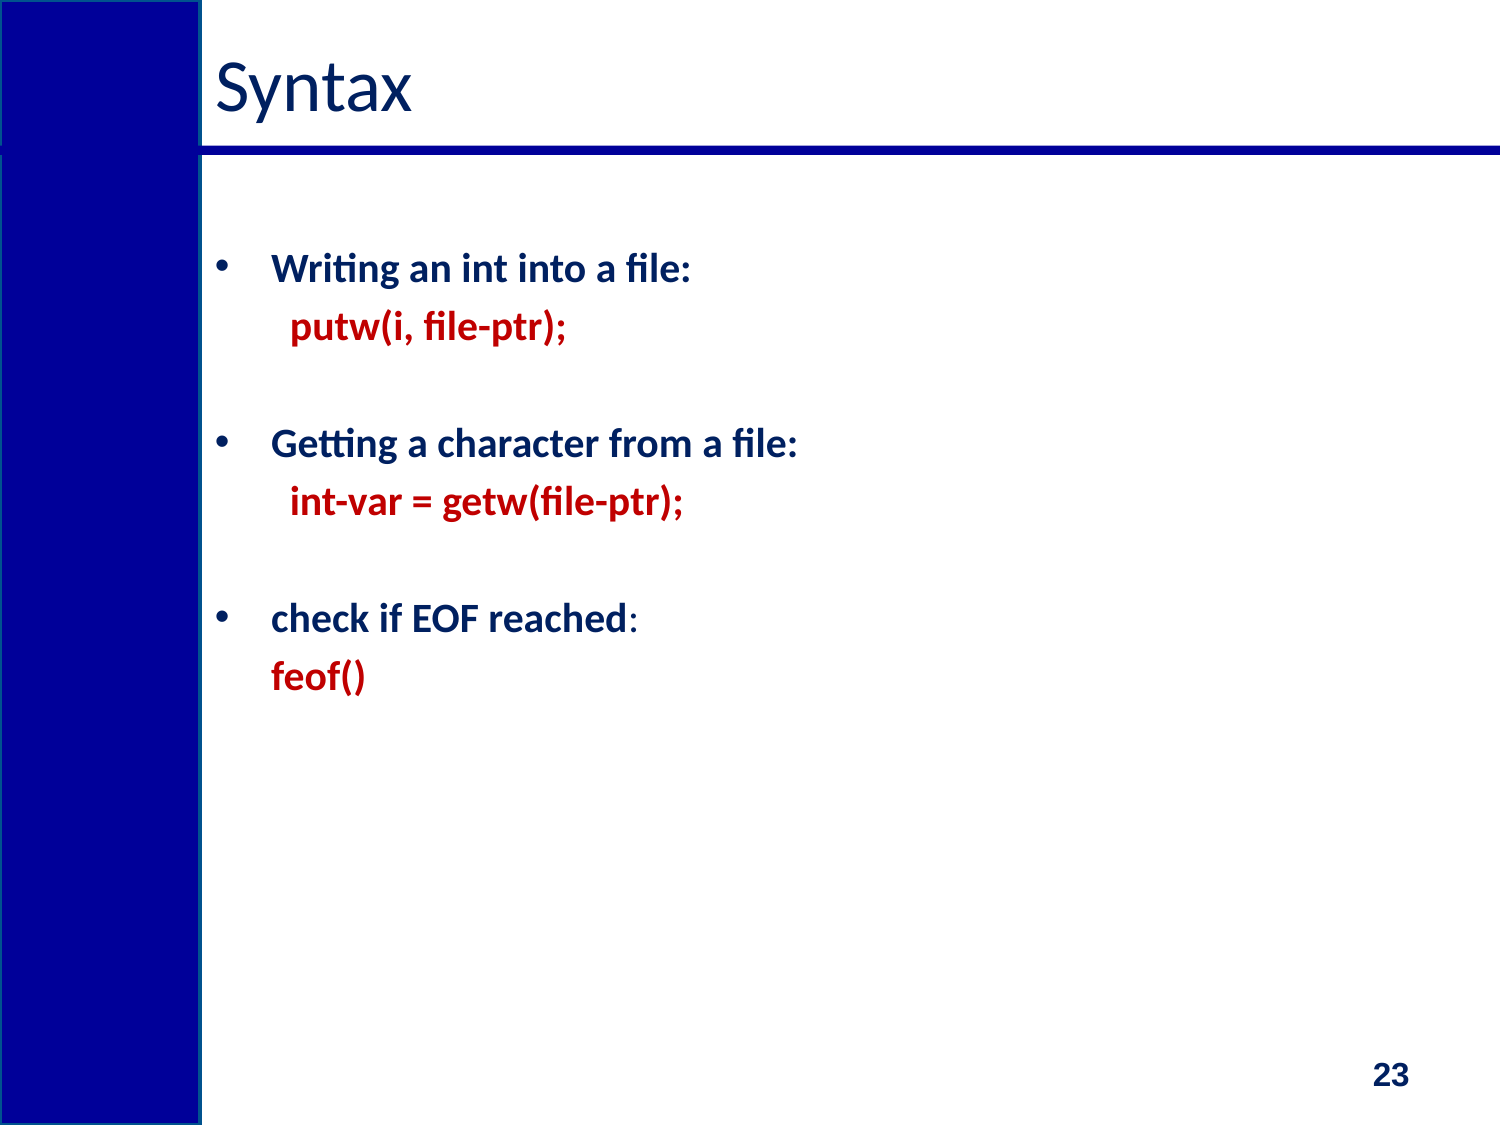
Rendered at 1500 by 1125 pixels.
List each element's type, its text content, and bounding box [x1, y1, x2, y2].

title Syntax [200, 24, 1375, 138]
slide_number 23 [1312, 1042, 1425, 1103]
list Writing an int into a file: putw(i, file-ptr); Getting a character from a file: int-var = getw(file-ptr); check if EOF reached: feof() [200, 174, 1425, 1005]
